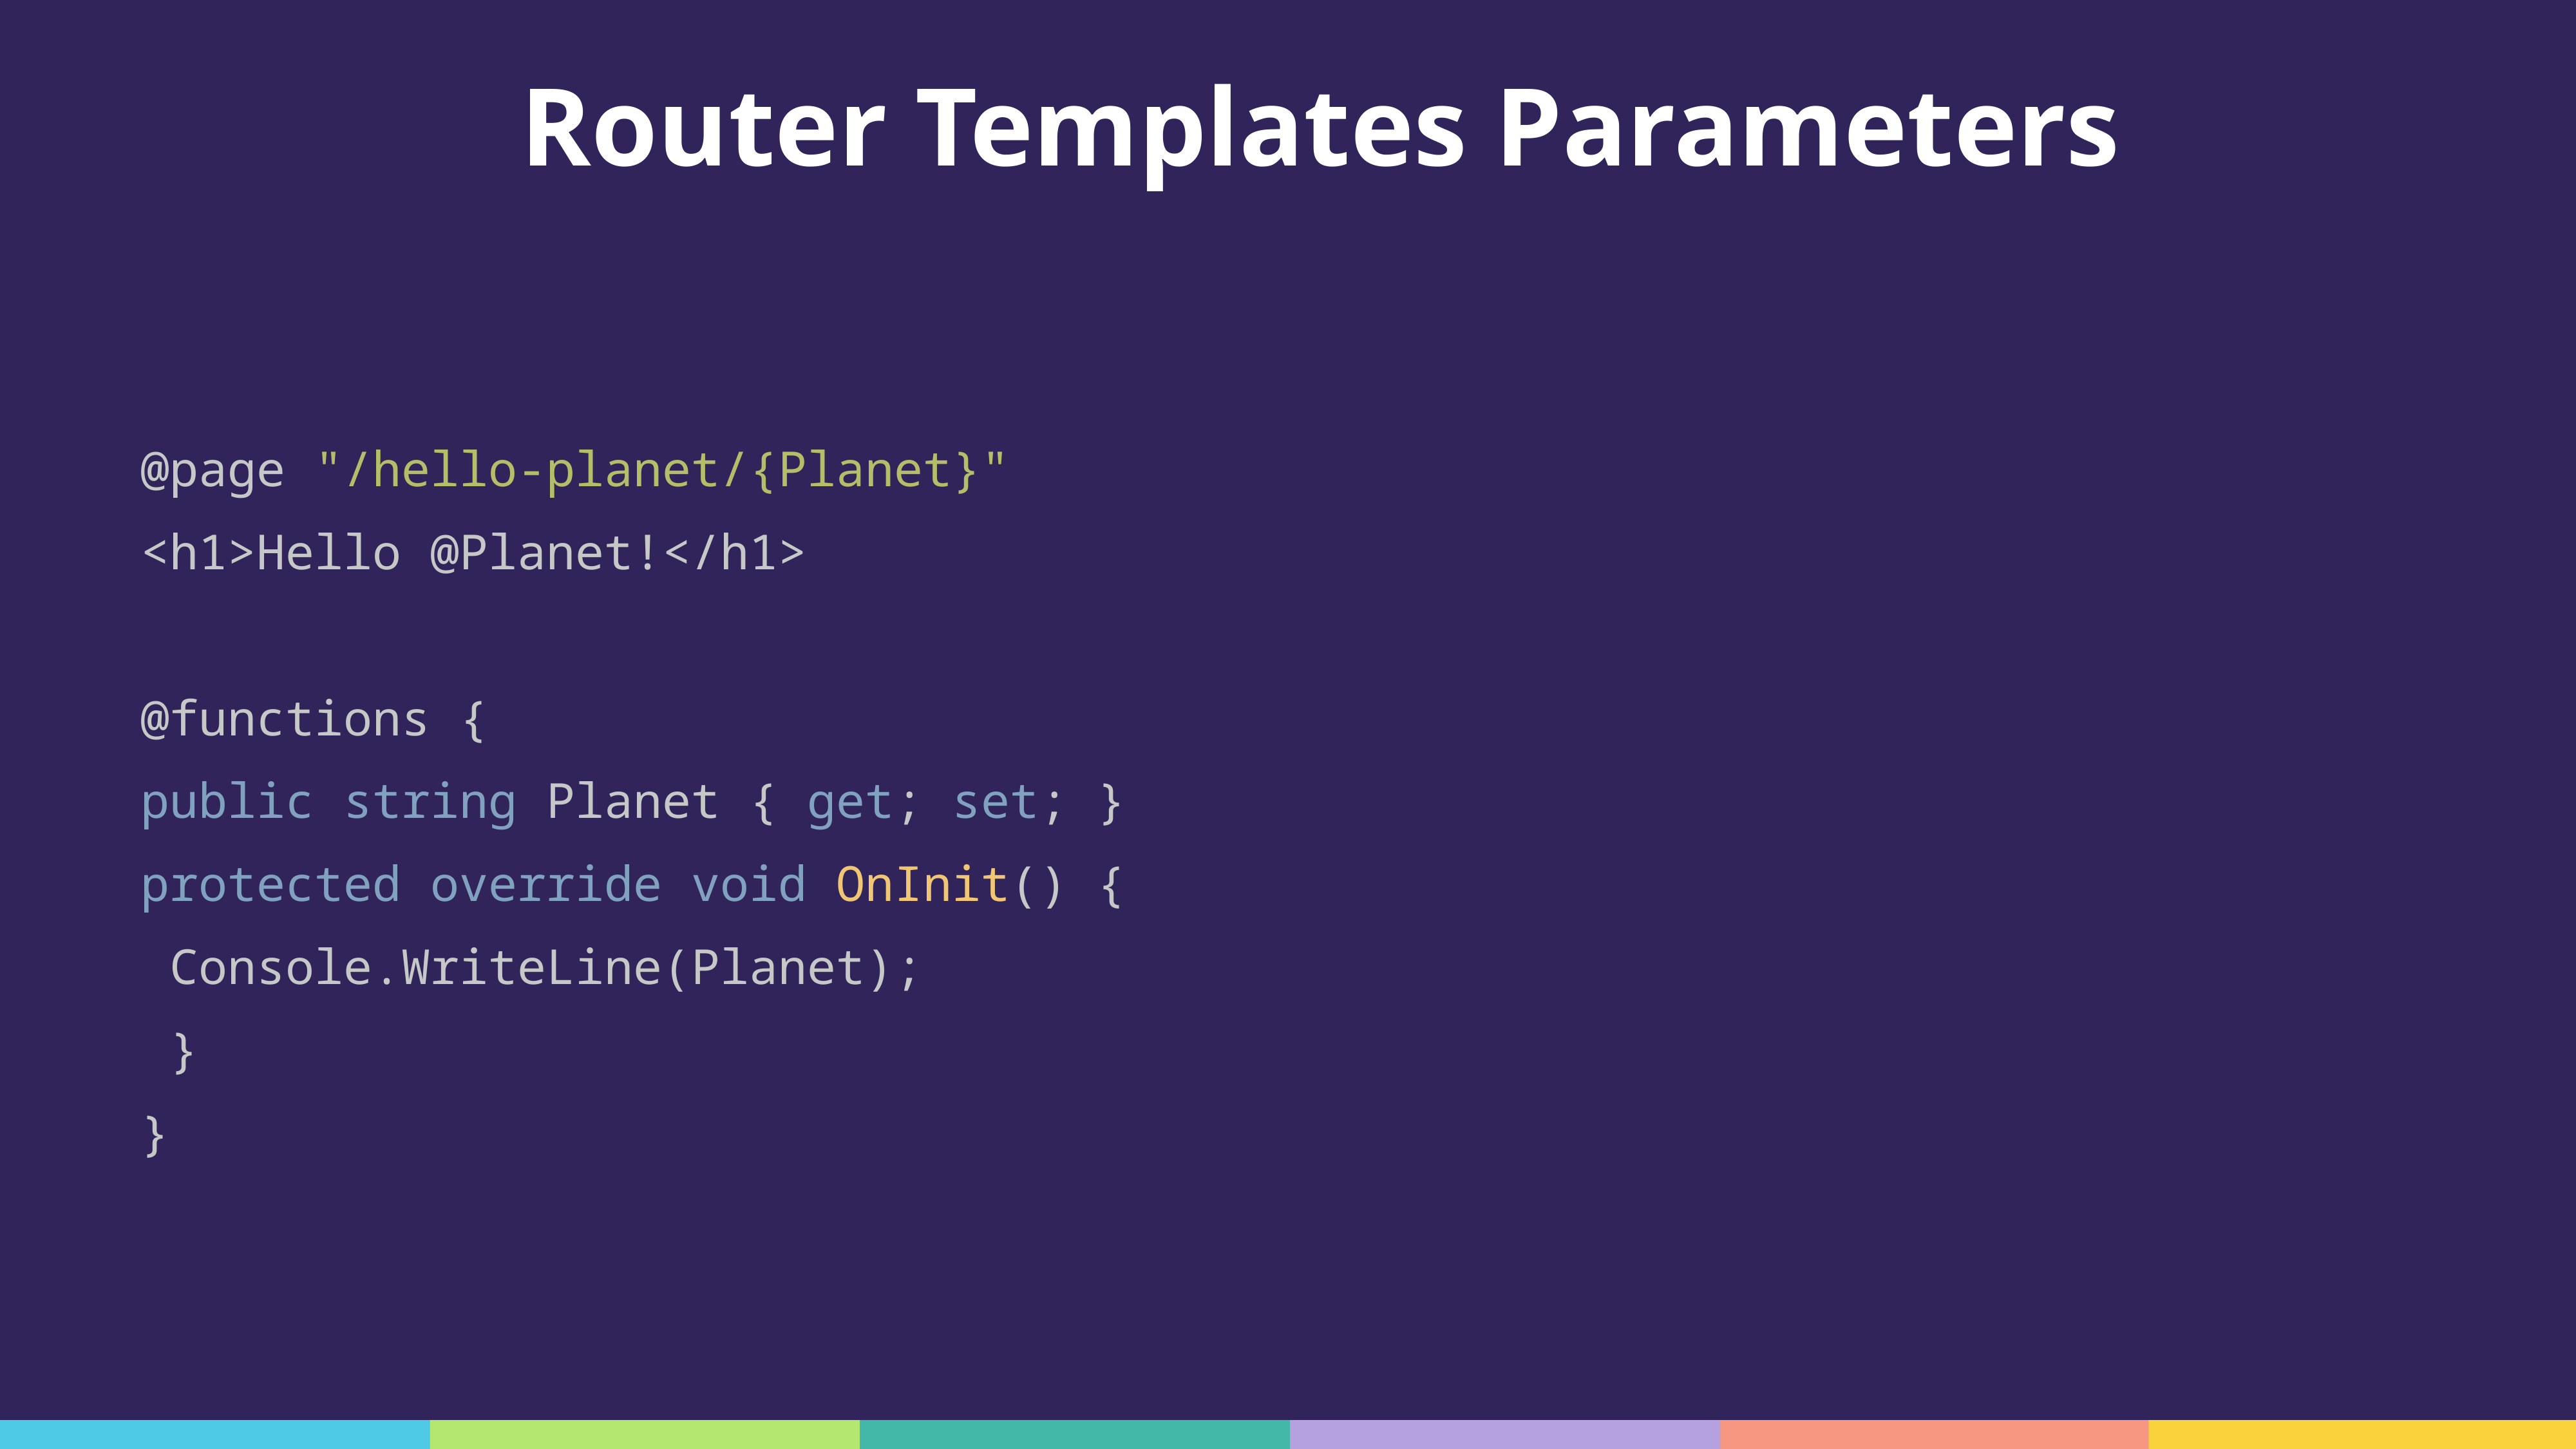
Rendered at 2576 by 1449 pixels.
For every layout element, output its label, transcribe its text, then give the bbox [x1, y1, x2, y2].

title Router Templates Parameters [140, 10, 2501, 184]
picture [0, 1420, 2576, 1449]
list @page "/hello-planet/{Planet}" <h1>Hello @Planet!</h1> @functions { public string Planet { get; set; } protected override void OnInit() { Console.WriteLine(Planet); } } [140, 184, 2501, 1403]
